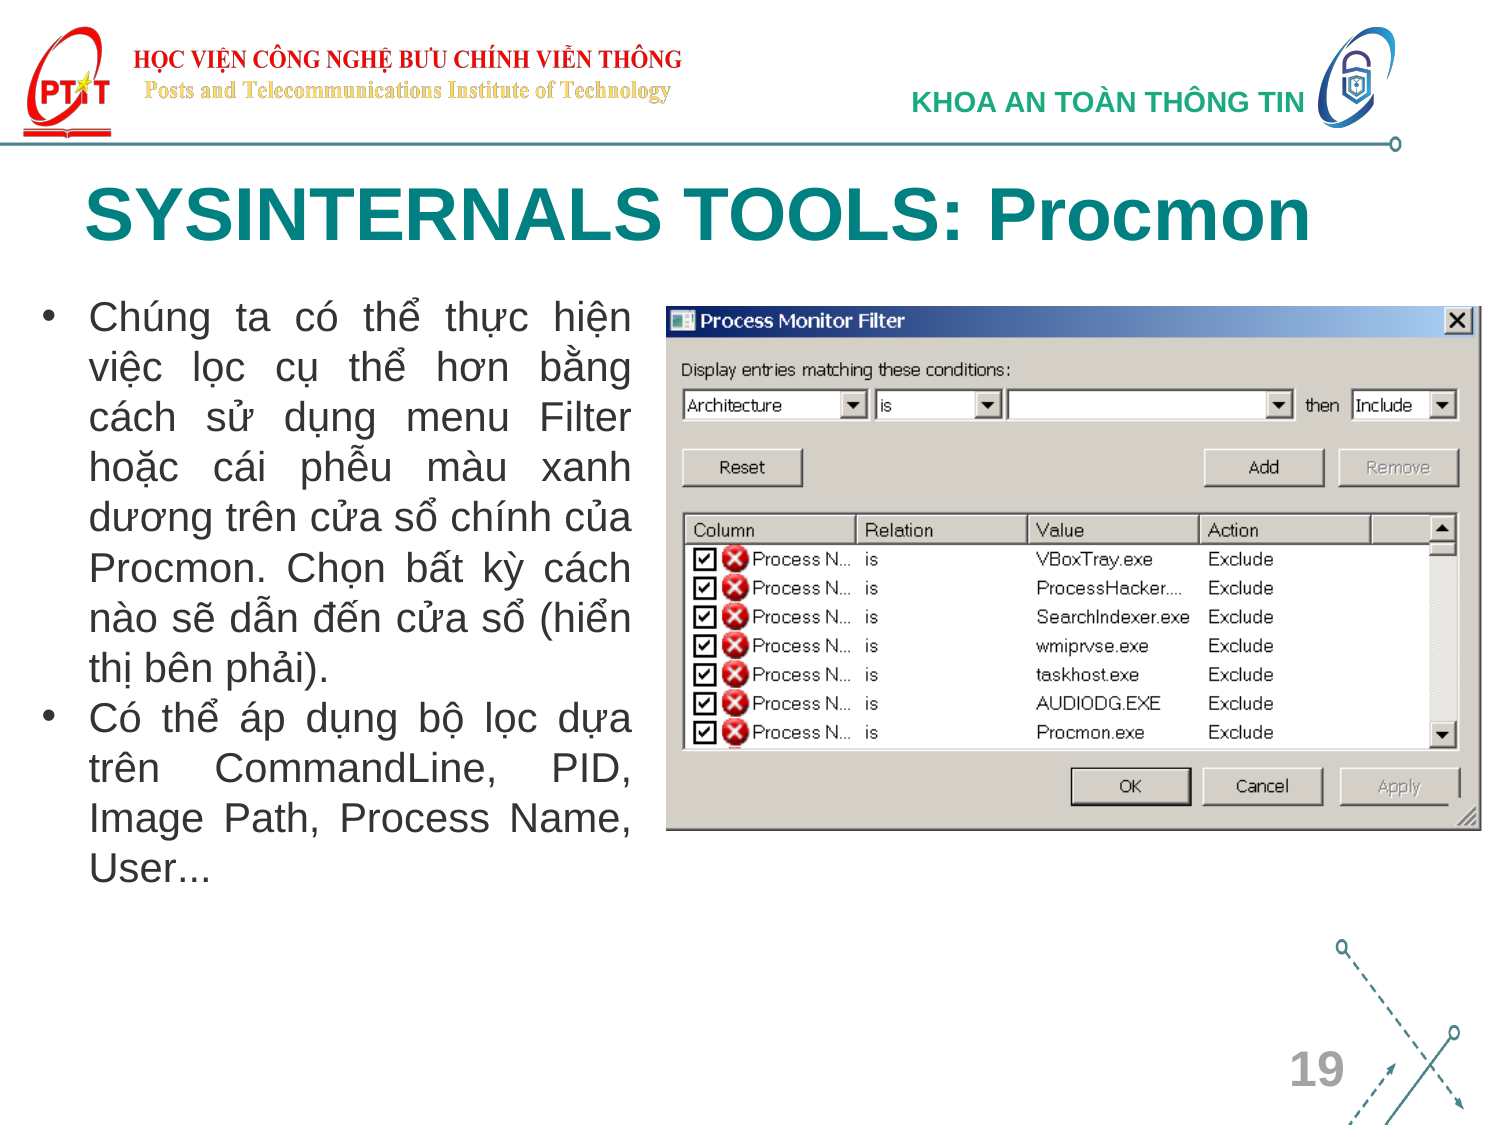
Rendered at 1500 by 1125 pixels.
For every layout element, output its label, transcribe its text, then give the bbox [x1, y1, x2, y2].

title SYSINTERNALS TOOLS: Procmon [69, 168, 1460, 266]
picture [1318, 27, 1395, 128]
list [666, 306, 1483, 831]
picture [0, 18, 695, 147]
text_box Chúng ta có thể thực hiện việc lọc cụ thể hơn bằng cách sử dụng menu Filter hoặc cái phễu màu xanh dương trên cửa sổ chính của Procmon. Chọn bất kỳ cách nào sẽ dẫn đến cửa sổ (hiển thị bên phải). Có thể áp dụng bộ lọc dựa trên CommandLine, PID, Image Path, Process Name, User... [26, 282, 648, 898]
